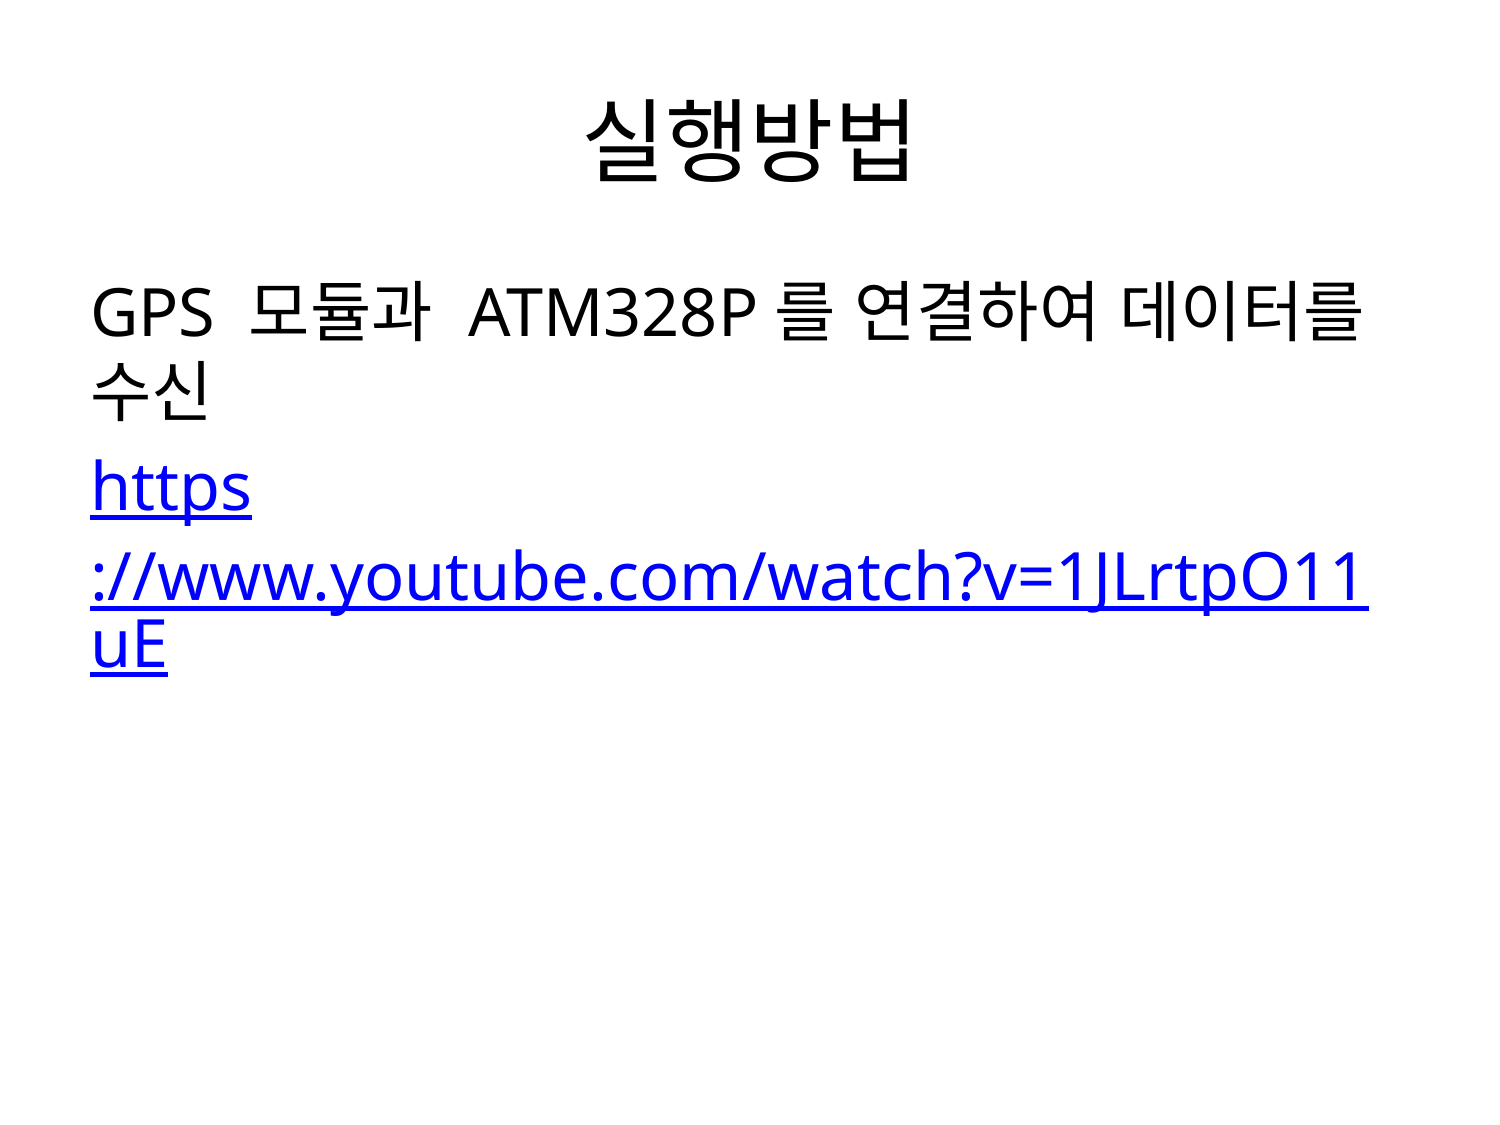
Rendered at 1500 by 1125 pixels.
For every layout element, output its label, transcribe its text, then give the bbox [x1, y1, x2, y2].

list GPS 모듈과 ATM328P를 연결하여 데이터를 수신 https://www.youtube.com/watch?v=1JLrtpO11uE [75, 262, 1425, 1005]
title 실행방법 [75, 45, 1425, 233]
